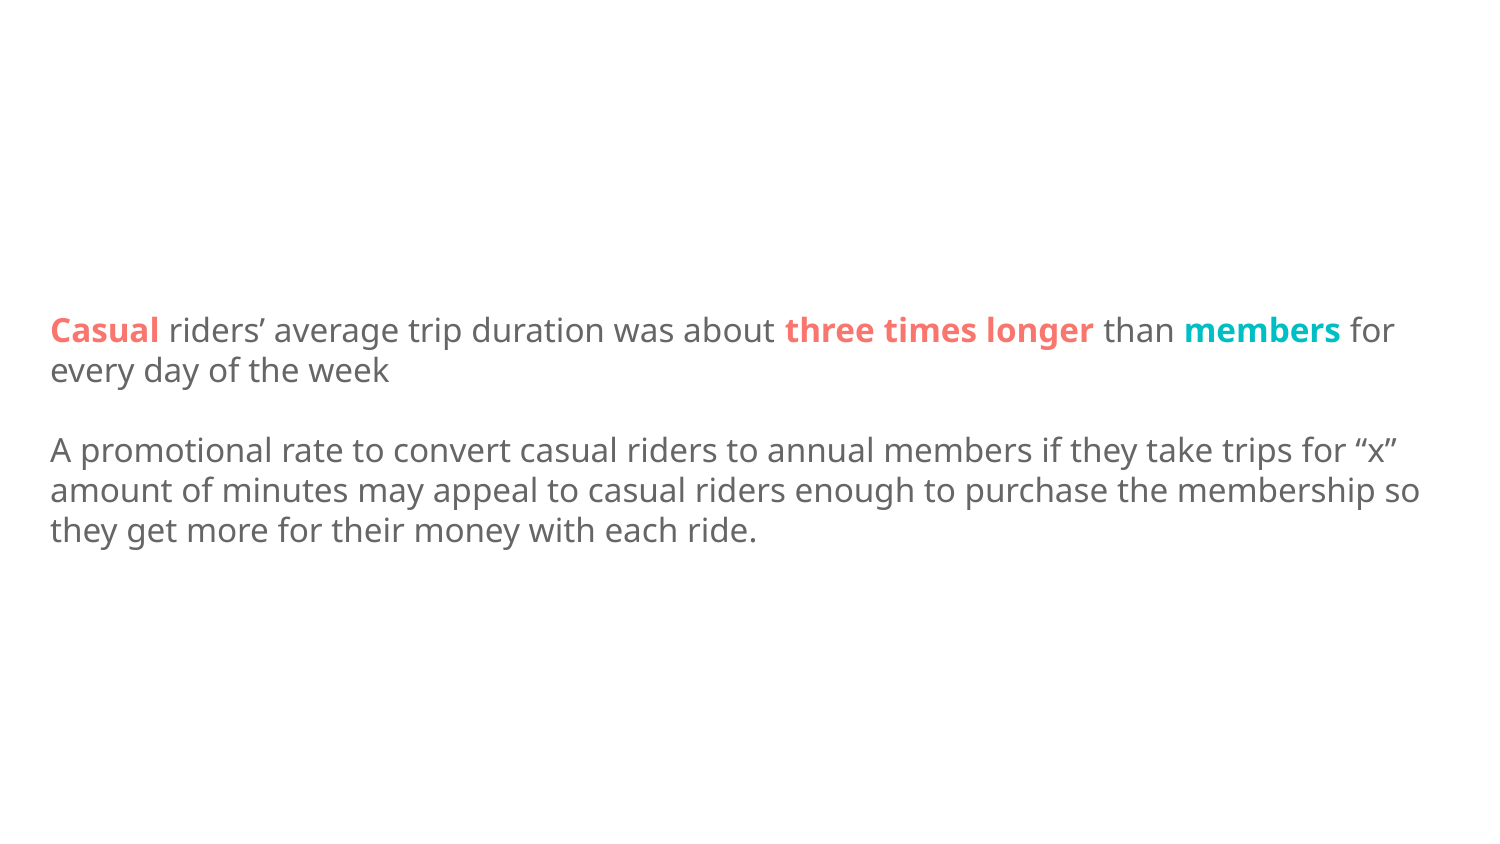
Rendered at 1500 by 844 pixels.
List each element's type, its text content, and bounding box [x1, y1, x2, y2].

text_box Casual riders’ average trip duration was about three times longer than members for every day of the week A promotional rate to convert casual riders to annual members if they take trips for “x” amount of minutes may appeal to casual riders enough to purchase the membership so they get more for their money with each ride. [35, 294, 1465, 564]
